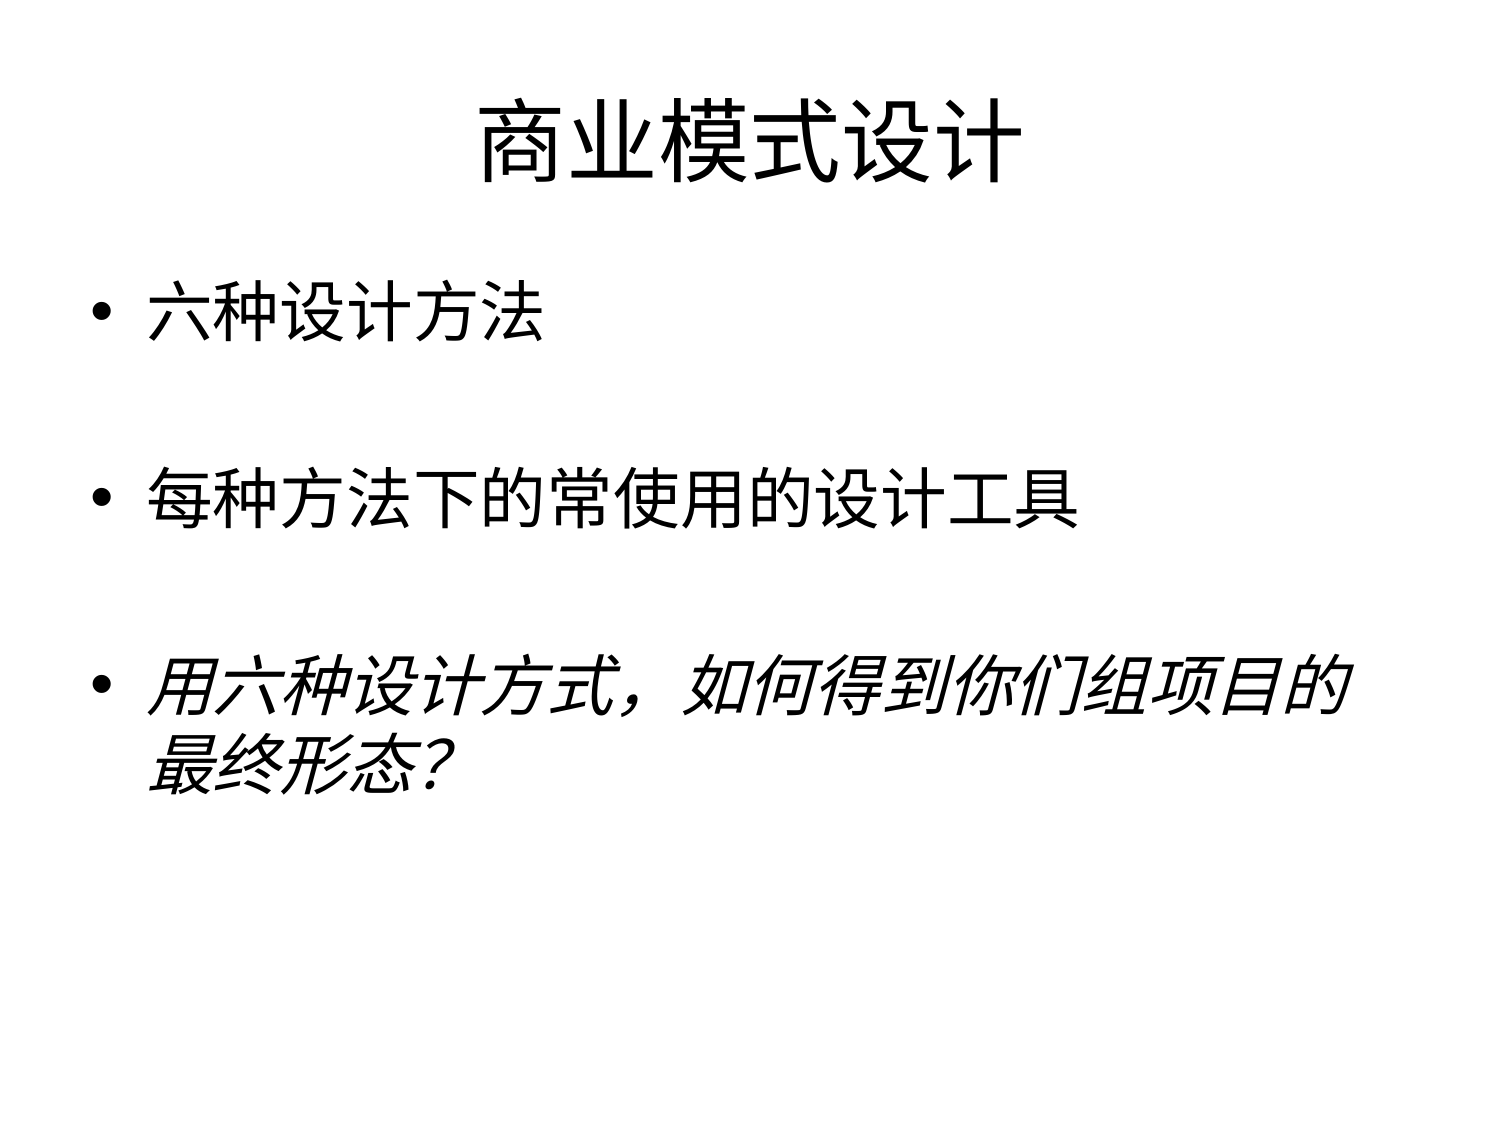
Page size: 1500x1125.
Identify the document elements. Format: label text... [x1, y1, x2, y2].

title 商业模式设计 [75, 45, 1425, 233]
list 六种设计方法 每种方法下的常使用的设计工具 用六种设计方式，如何得到你们组项目的最终形态？ [75, 262, 1425, 1005]
